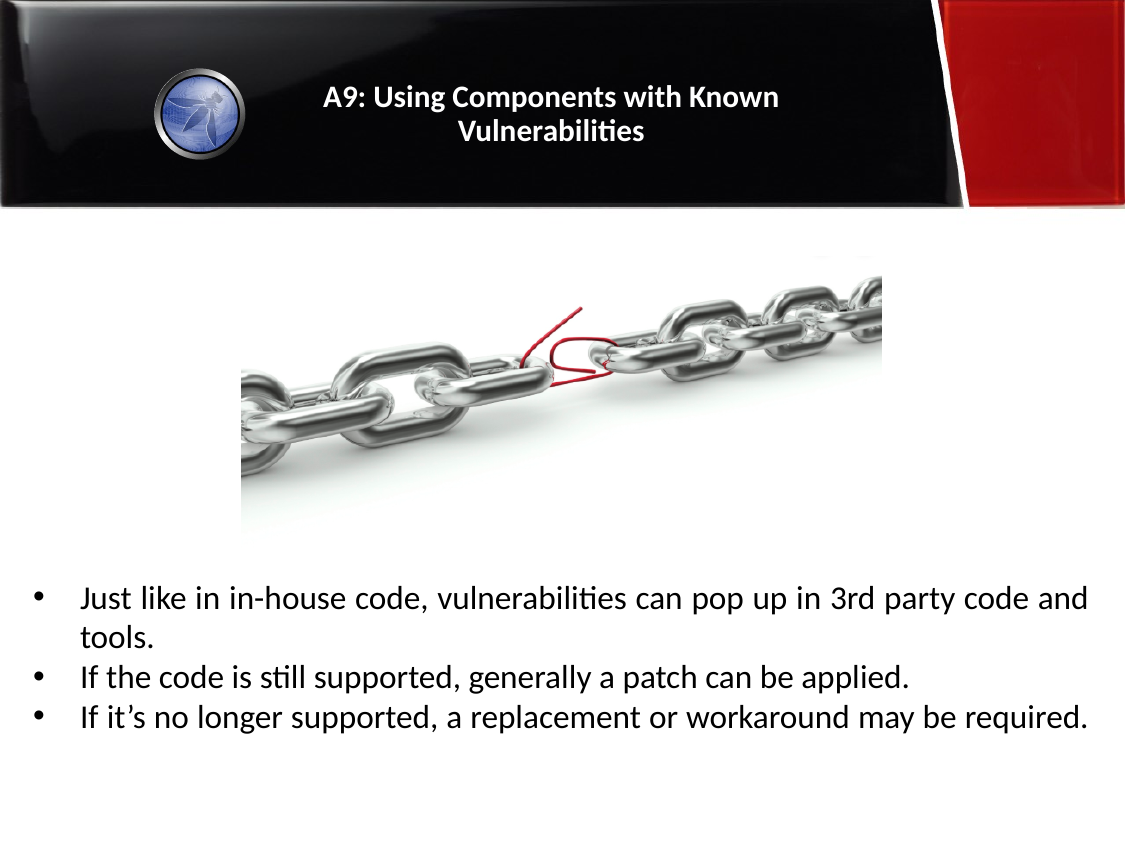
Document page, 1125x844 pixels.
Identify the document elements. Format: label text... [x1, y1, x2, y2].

text_box Just like in in-house code, vulnerabilities can pop up in 3rd party code and tools. If the code is still supported, generally a patch can be applied. If it’s no longer supported, a replacement or workaround may be required. [33, 256, 1091, 844]
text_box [0, 68, 1058, 160]
picture [0, 0, 1125, 844]
